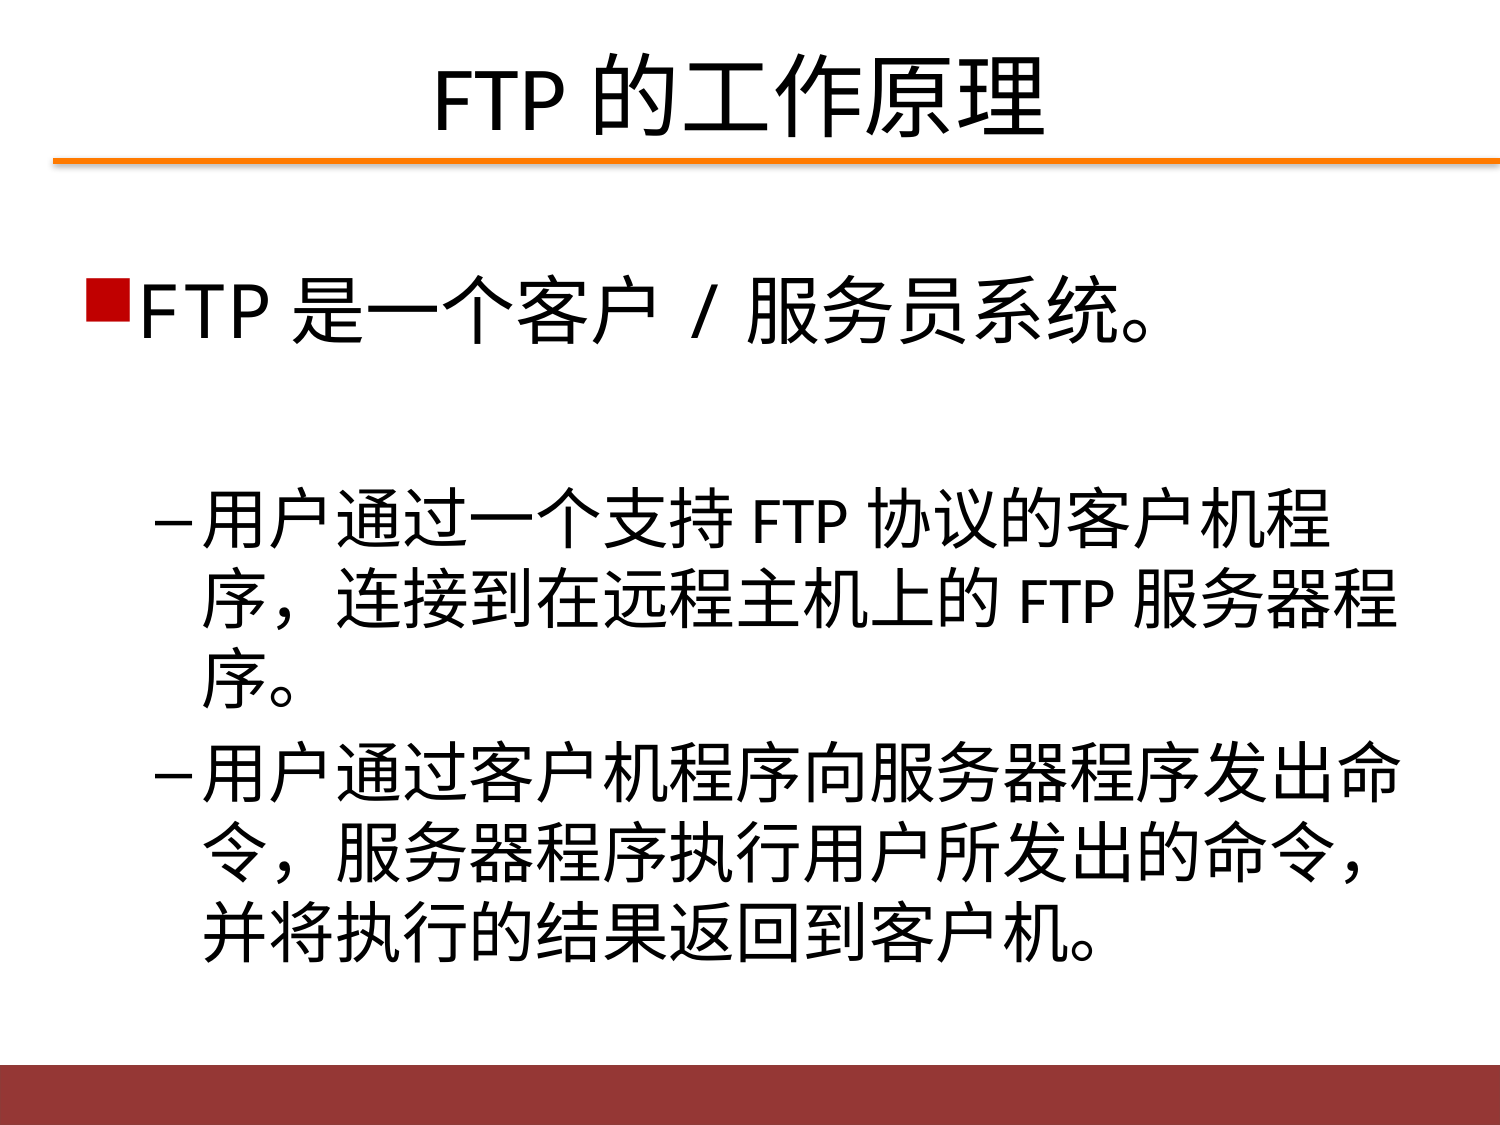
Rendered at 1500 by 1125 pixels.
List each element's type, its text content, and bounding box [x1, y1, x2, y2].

title FTP的工作原理 [64, 0, 1415, 156]
footer [0, 1063, 1500, 1125]
list FTP是一个客户/服务员系统。 用户通过一个支持FTP协议的客户机程序，连接到在远程主机上的FTP服务器程序。 用户通过客户机程序向服务器程序发出命令，服务器程序执行用户所发出的命令，并将执行的结果返回到客户机。 [64, 172, 1467, 1063]
